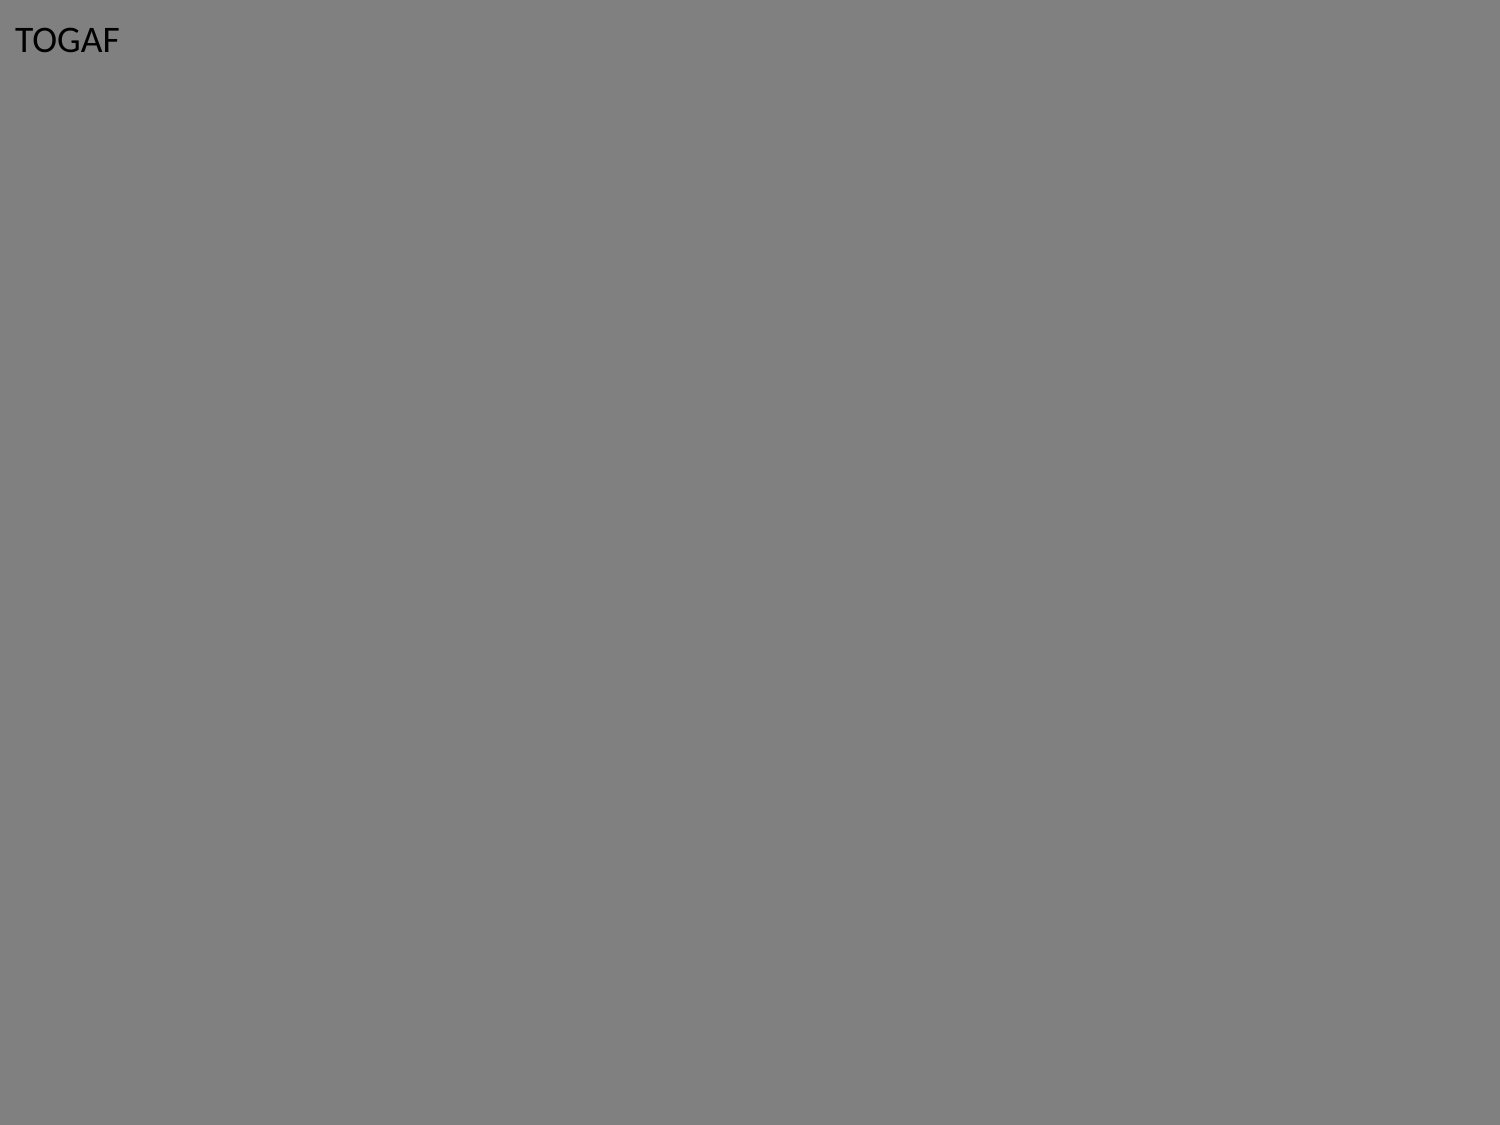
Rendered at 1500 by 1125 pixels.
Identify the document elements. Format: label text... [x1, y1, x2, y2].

text_box TOGAF [0, 7, 136, 68]
